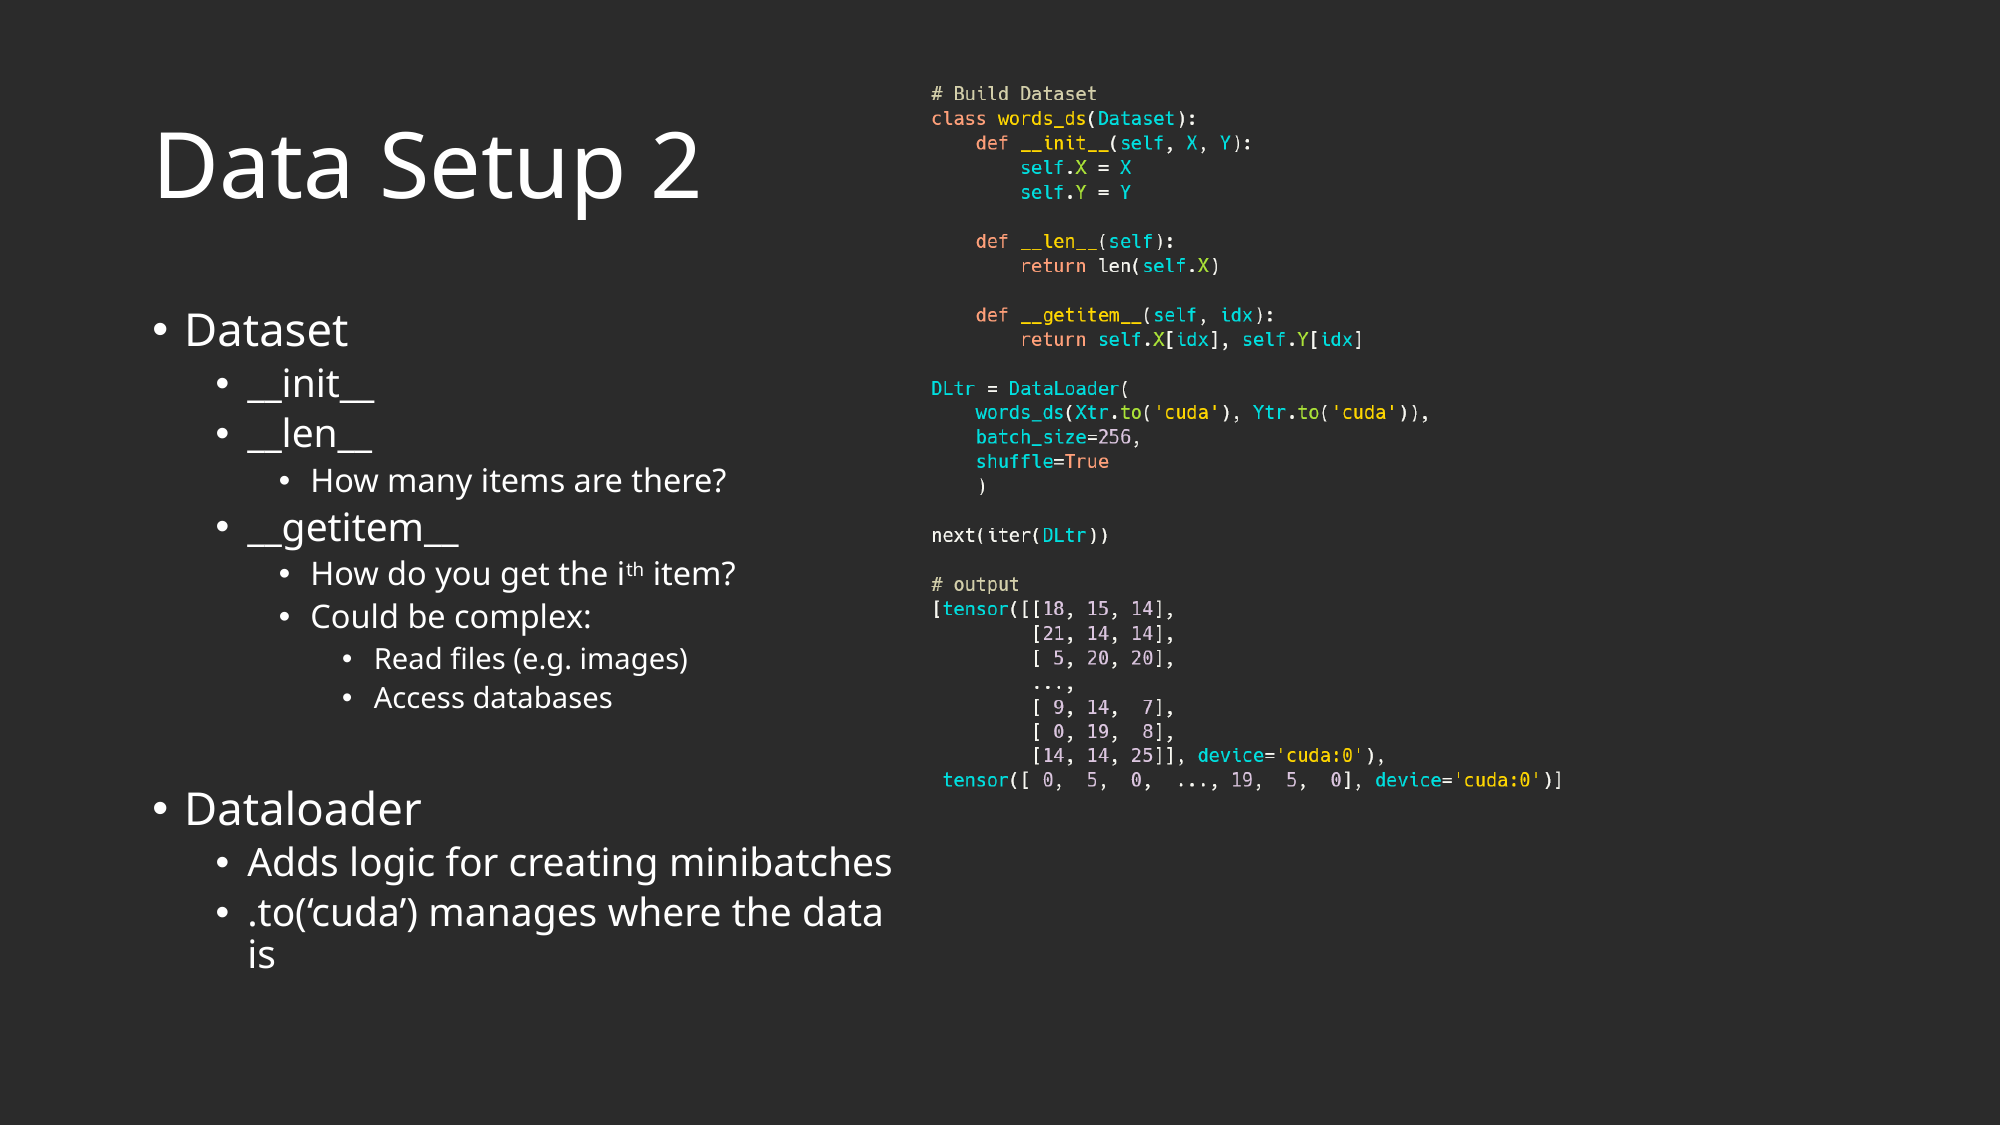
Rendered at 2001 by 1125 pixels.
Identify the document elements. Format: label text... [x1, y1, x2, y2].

title Data Setup 2 [137, 59, 910, 278]
list Dataset __init__ __len__ How many items are there? __getitem__ How do you get the ith item? Could be complex: Read files (e.g. images) Access databases Dataloader Adds logic for creating minibatches .to(‘cuda’) manages where the data is [137, 299, 911, 1014]
picture [910, 59, 2000, 797]
